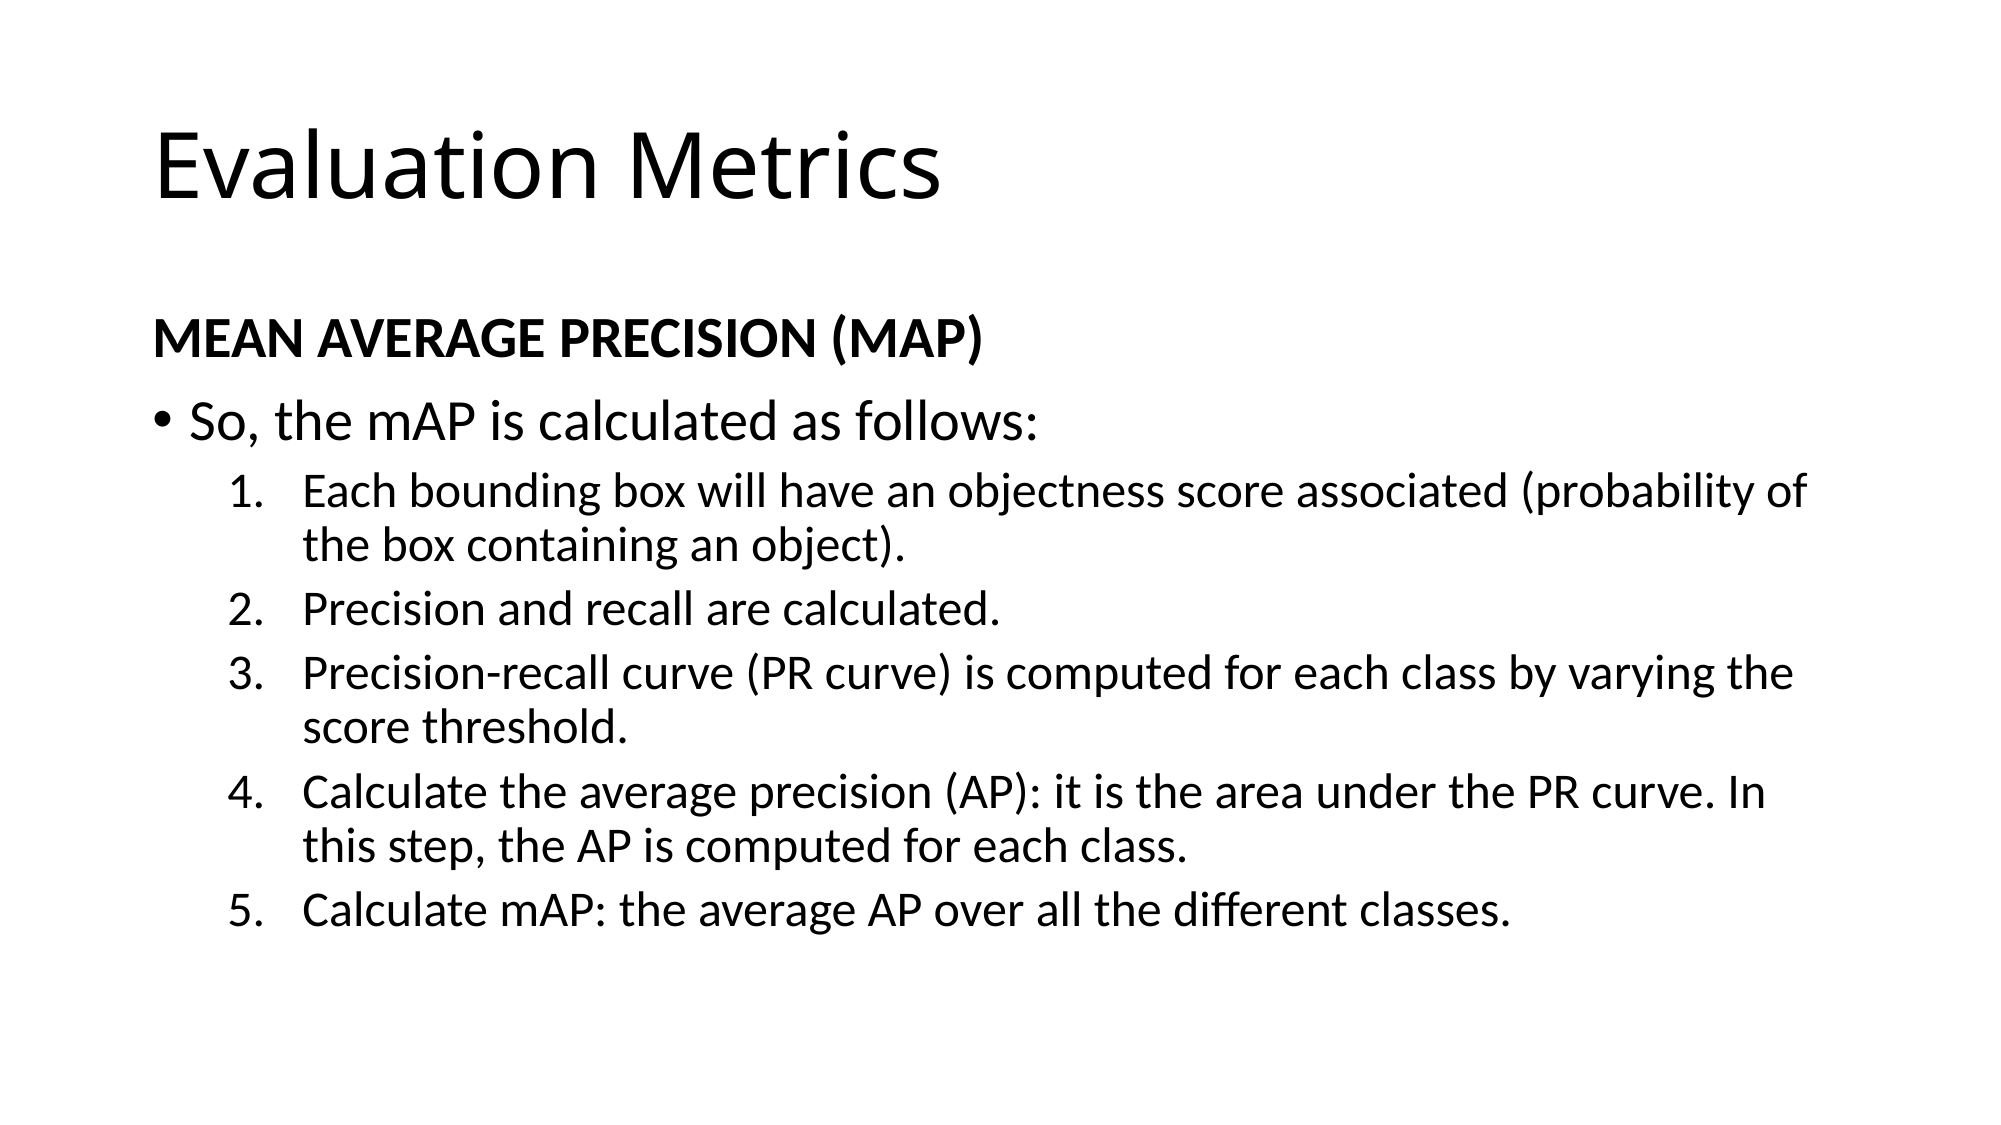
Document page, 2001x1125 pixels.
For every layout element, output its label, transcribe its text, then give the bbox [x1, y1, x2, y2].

list MEAN AVERAGE PRECISION (MAP) So, the mAP is calculated as follows: Each bounding box will have an objectness score associated (probability of the box containing an object). Precision and recall are calculated. Precision-recall curve (PR curve) is computed for each class by varying the score threshold. Calculate the average precision (AP): it is the area under the PR curve. In this step, the AP is computed for each class. Calculate mAP: the average AP over all the different classes. [137, 299, 1863, 1014]
title Evaluation Metrics [137, 59, 1863, 278]
